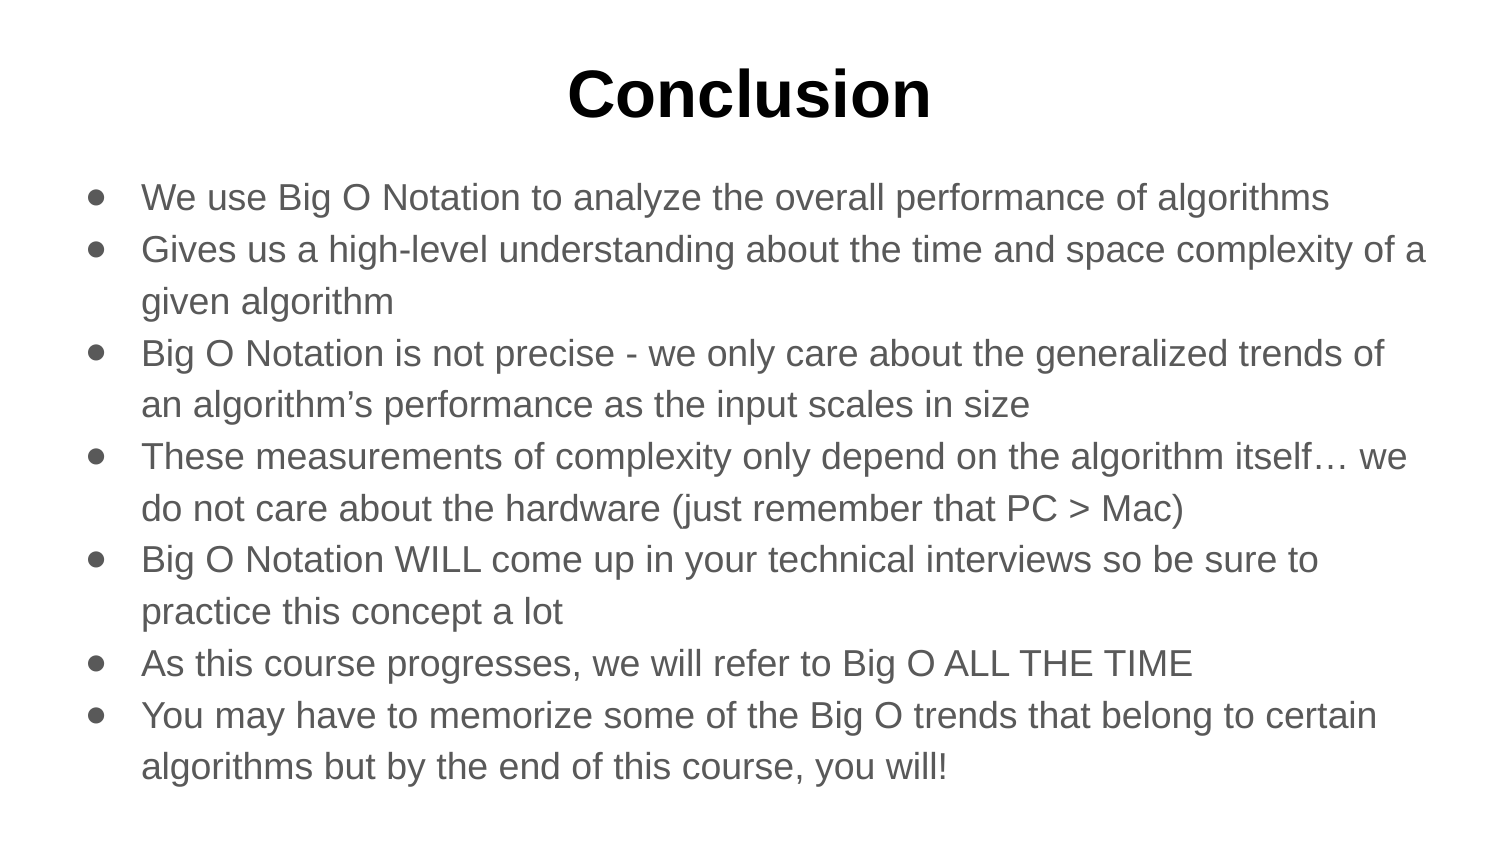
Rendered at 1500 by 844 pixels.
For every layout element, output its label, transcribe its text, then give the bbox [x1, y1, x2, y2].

title Conclusion [51, 35, 1449, 130]
list We use Big O Notation to analyze the overall performance of algorithms Gives us a high-level understanding about the time and space complexity of a given algorithm Big O Notation is not precise - we only care about the generalized trends of an algorithm’s performance as the input scales in size These measurements of complexity only depend on the algorithm itself… we do not care about the hardware (just remember that PC > Mac) Big O Notation WILL come up in your technical interviews so be sure to practice this concept a lot As this course progresses, we will refer to Big O ALL THE TIME You may have to memorize some of the Big O trends that belong to certain algorithms but by the end of this course, you will! [51, 151, 1449, 807]
